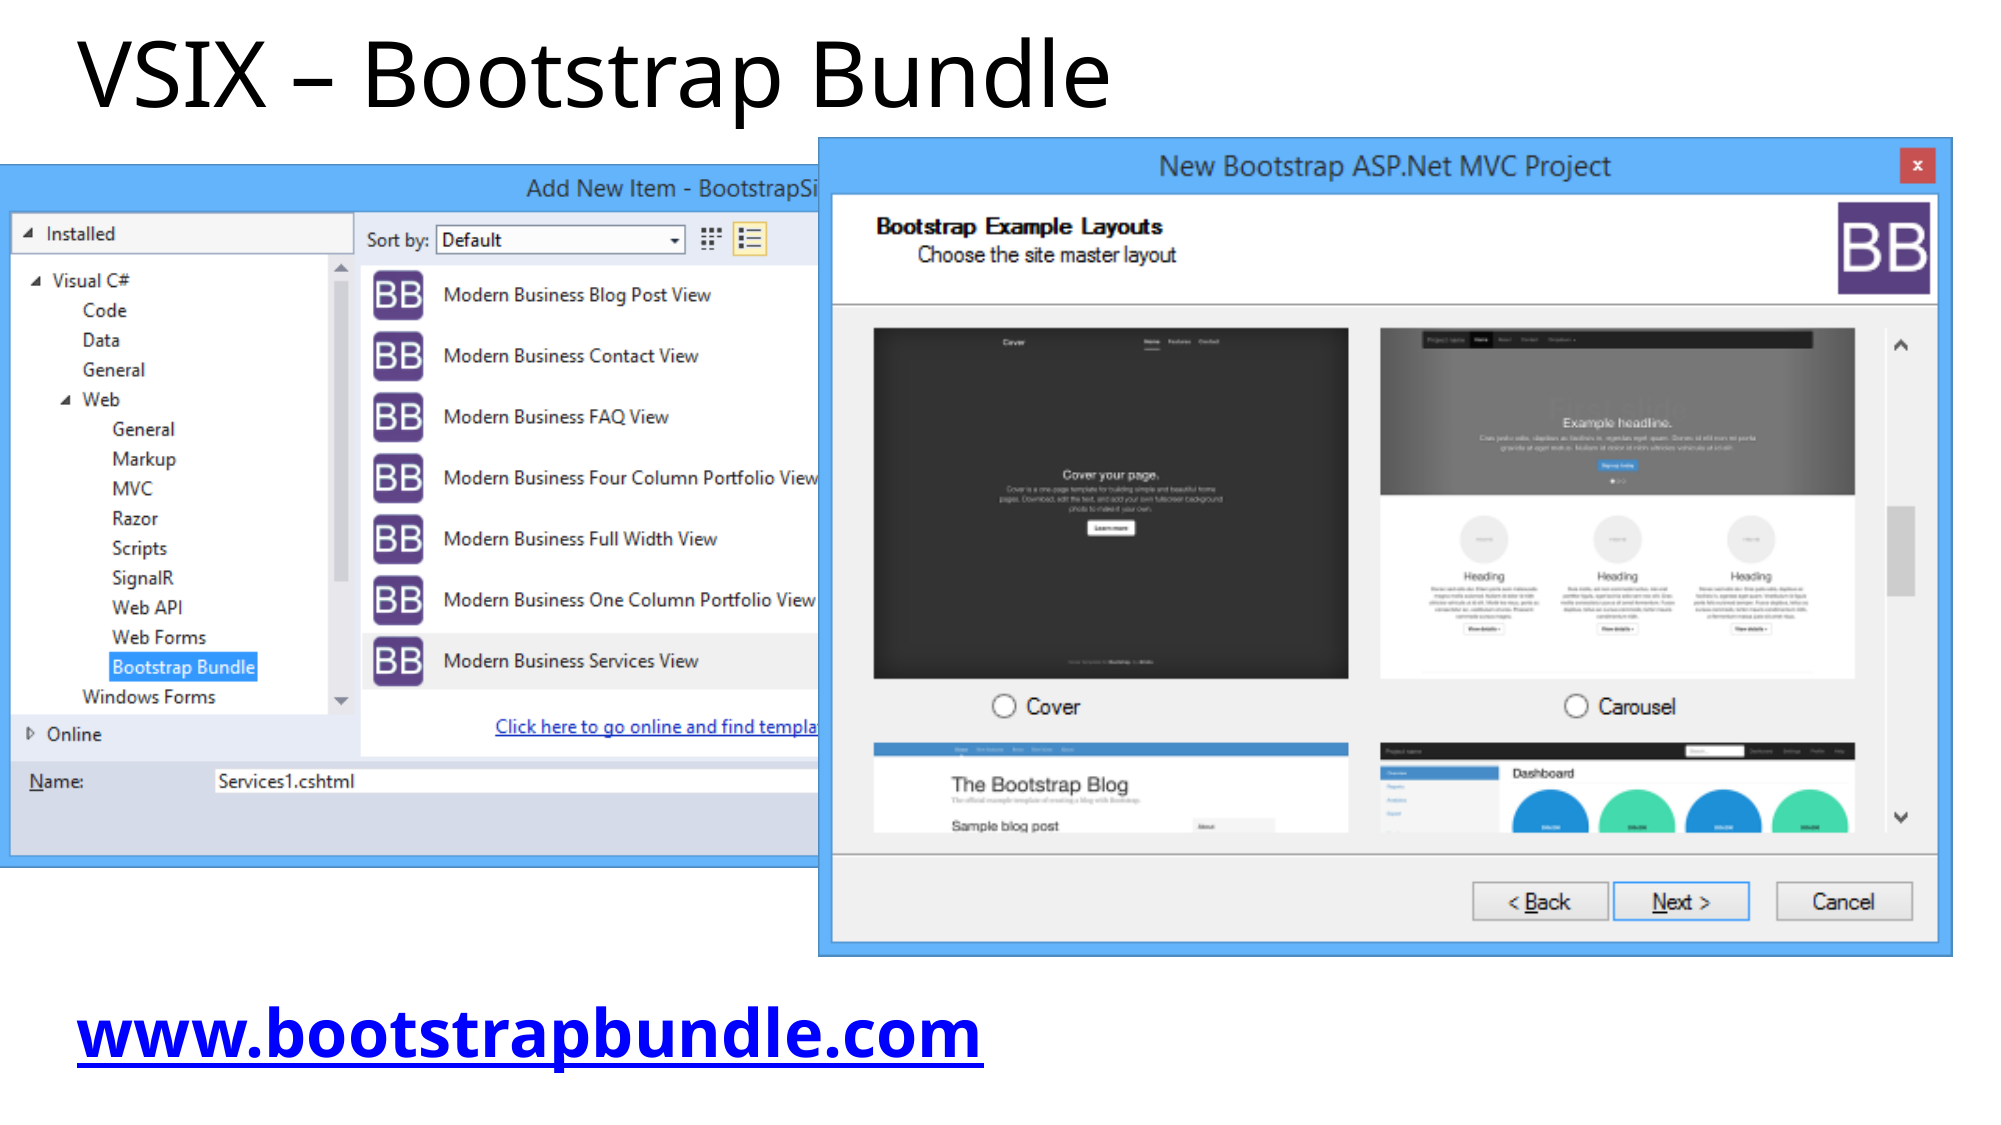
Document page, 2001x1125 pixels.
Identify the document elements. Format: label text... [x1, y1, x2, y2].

picture [0, 137, 1953, 957]
list www.bootstrapbundle.com [62, 983, 1953, 1125]
title VSIX – Bootstrap Bundle [62, 29, 1953, 162]
